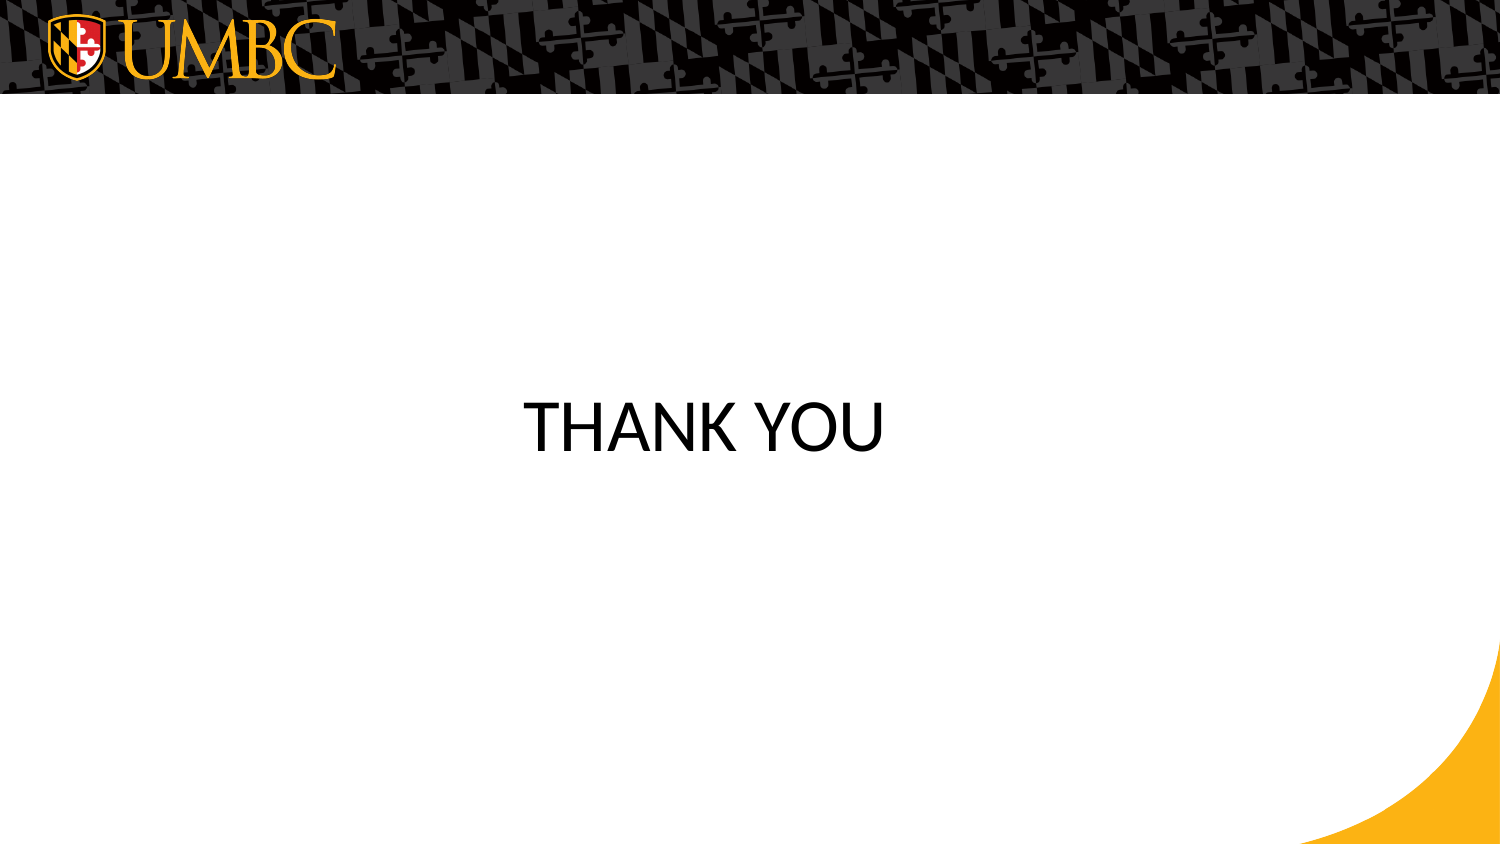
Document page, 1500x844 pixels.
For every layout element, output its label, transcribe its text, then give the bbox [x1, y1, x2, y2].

picture [1299, 639, 1500, 844]
title THANK YOU [0, 369, 1319, 475]
picture [0, 0, 1500, 94]
